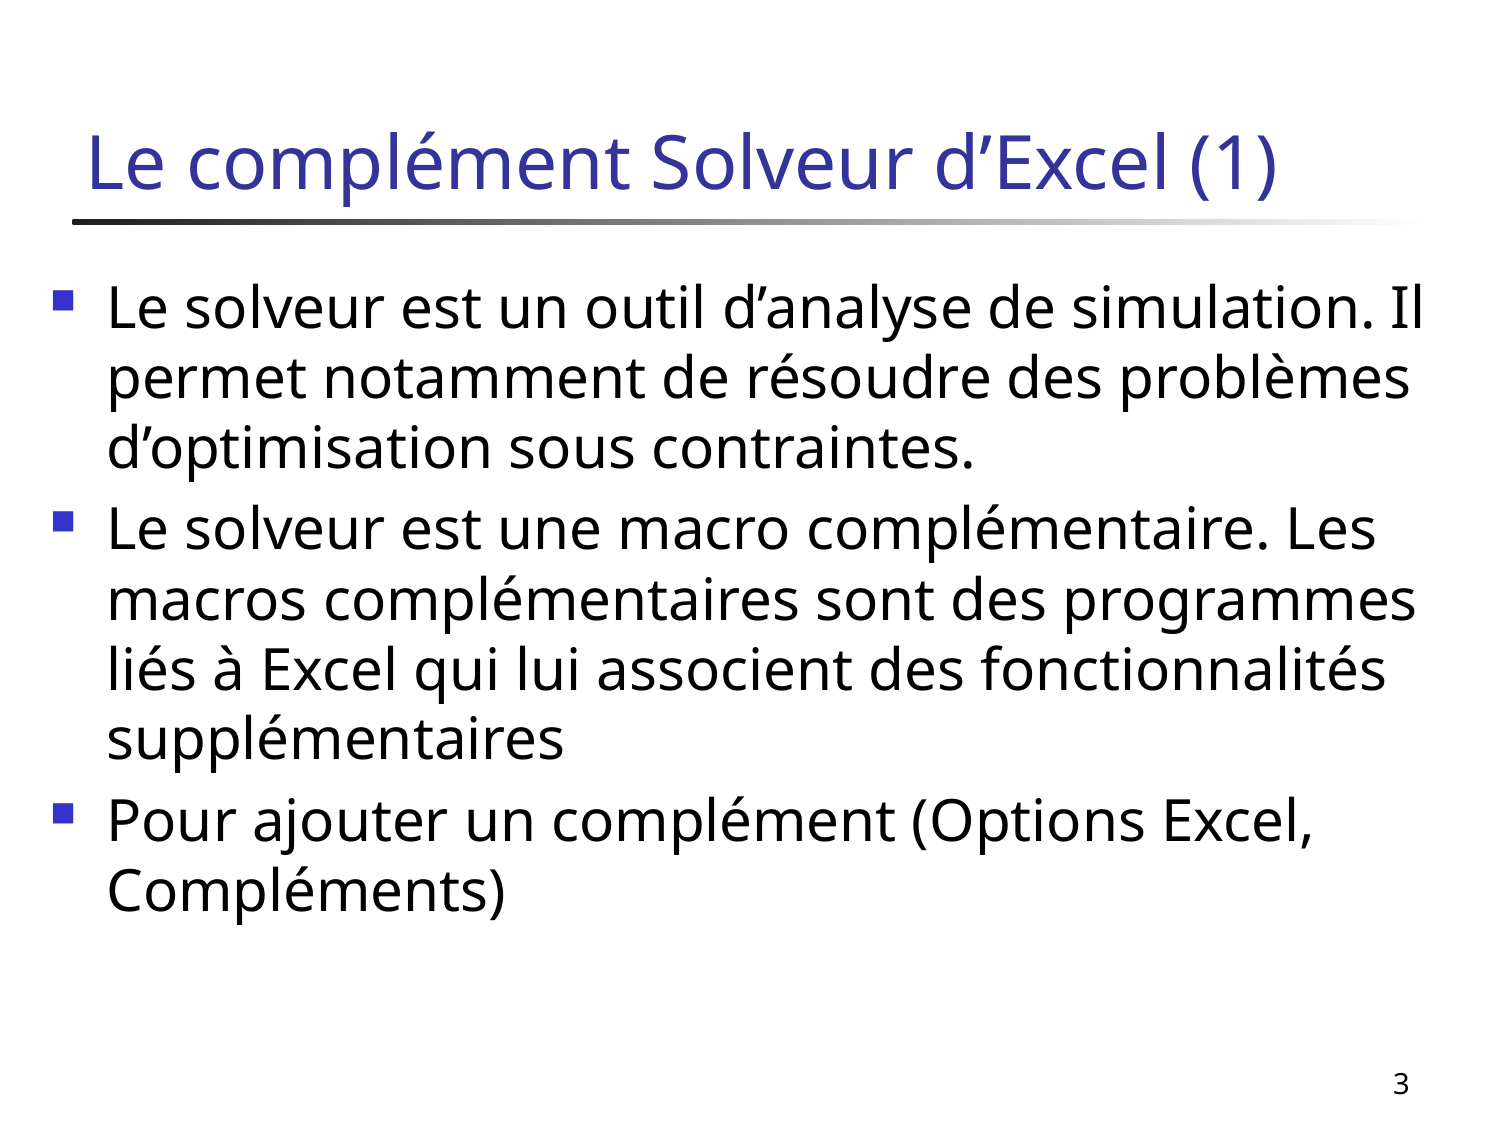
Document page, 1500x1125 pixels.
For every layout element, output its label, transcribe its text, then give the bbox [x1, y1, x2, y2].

slide_number 3 [1112, 1037, 1426, 1113]
list Le solveur est un outil d’analyse de simulation. Il permet notamment de résoudre des problèmes d’optimisation sous contraintes. Le solveur est une macro complémentaire. Les macros complémentaires sont des programmes liés à Excel qui lui associent des fonctionnalités supplémentaires Pour ajouter un complément (Options Excel, Compléments) [34, 262, 1470, 1125]
title Le complément Solveur d’Excel (1) [70, 24, 1468, 213]
